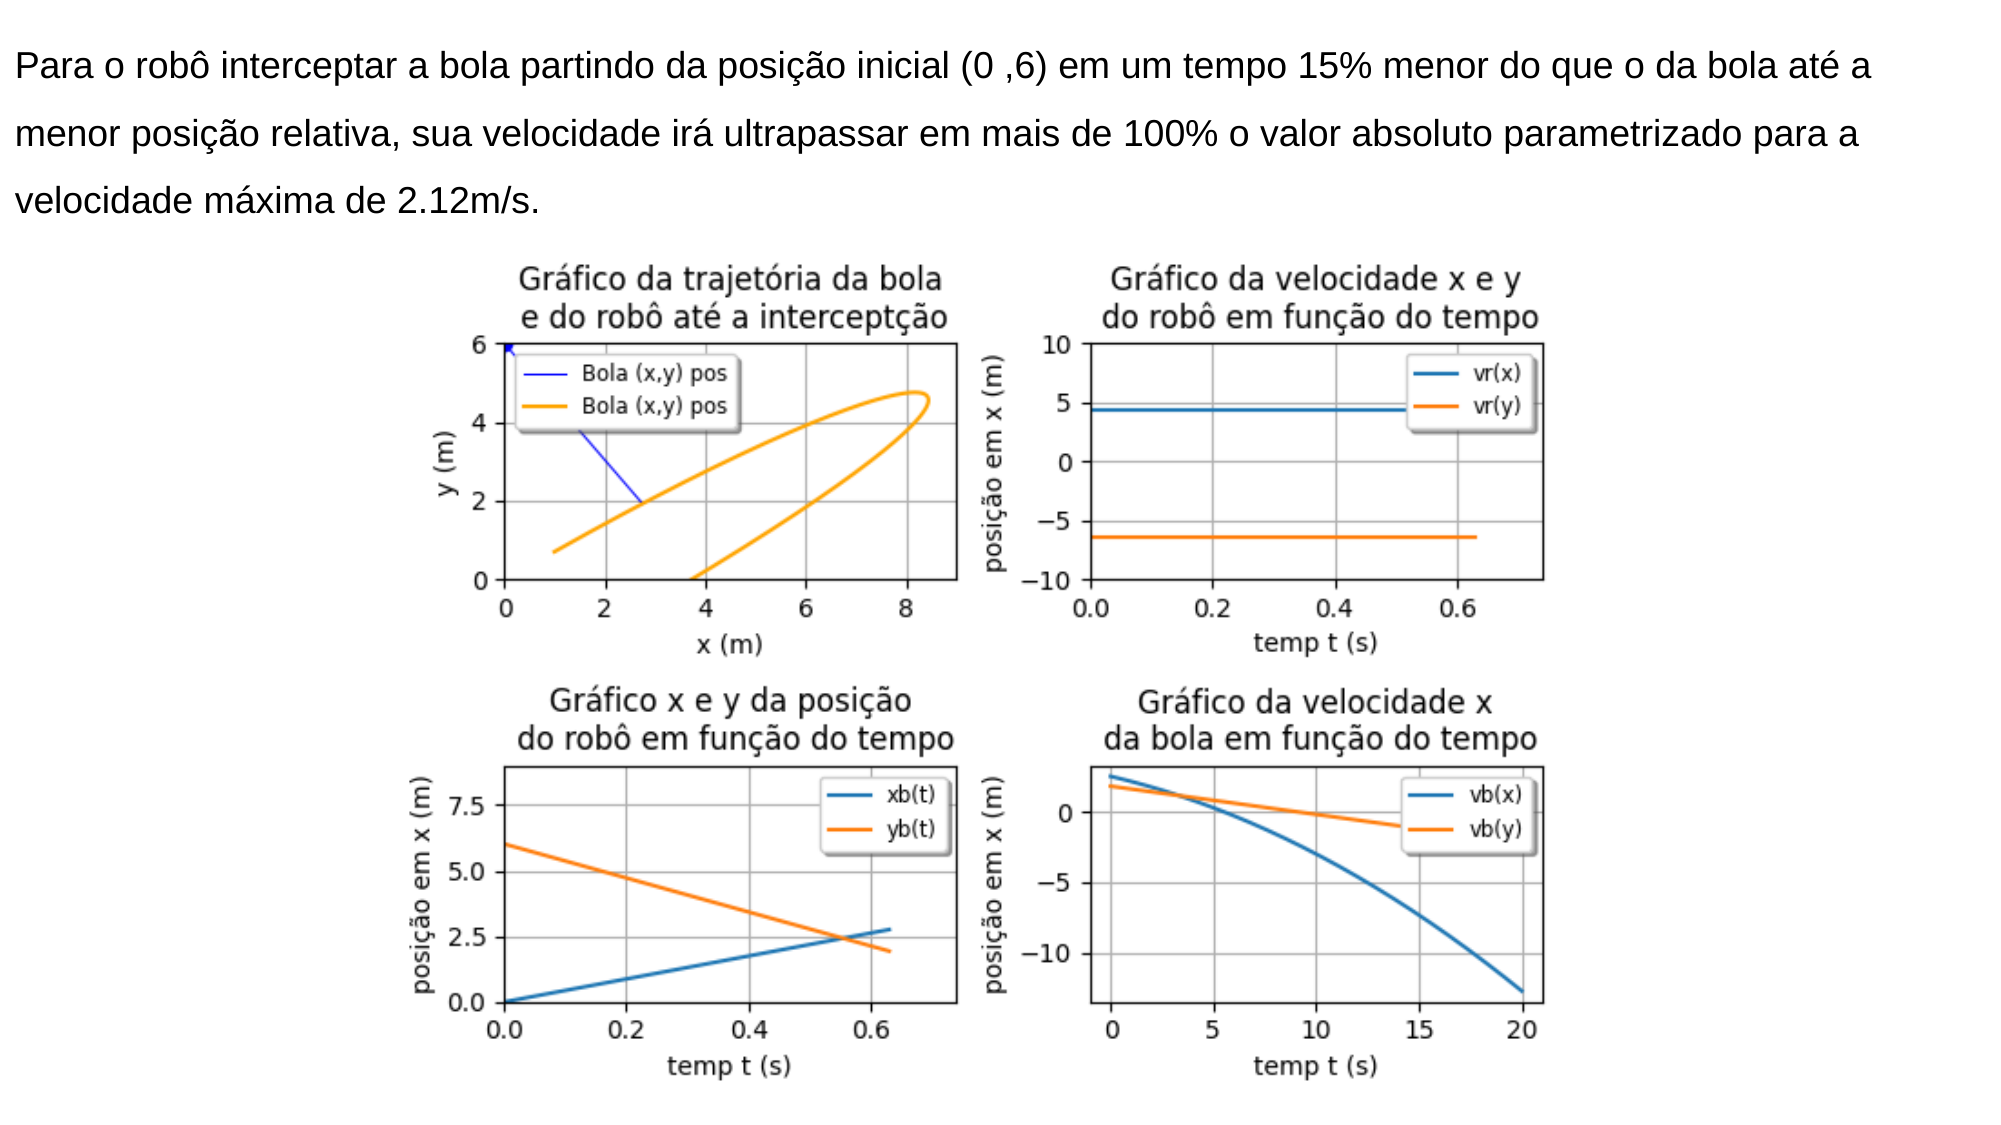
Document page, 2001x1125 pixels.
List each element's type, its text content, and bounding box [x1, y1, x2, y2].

text_box Para o robô interceptar a bola partindo da posição inicial (0 ,6) em um tempo 15% menor do que o da bola até a menor posição relativa, sua velocidade irá ultrapassar em mais de 100% o valor absoluto parametrizado para a velocidade máxima de 2.12m/s. [0, 11, 1978, 229]
picture [408, 236, 1570, 1108]
